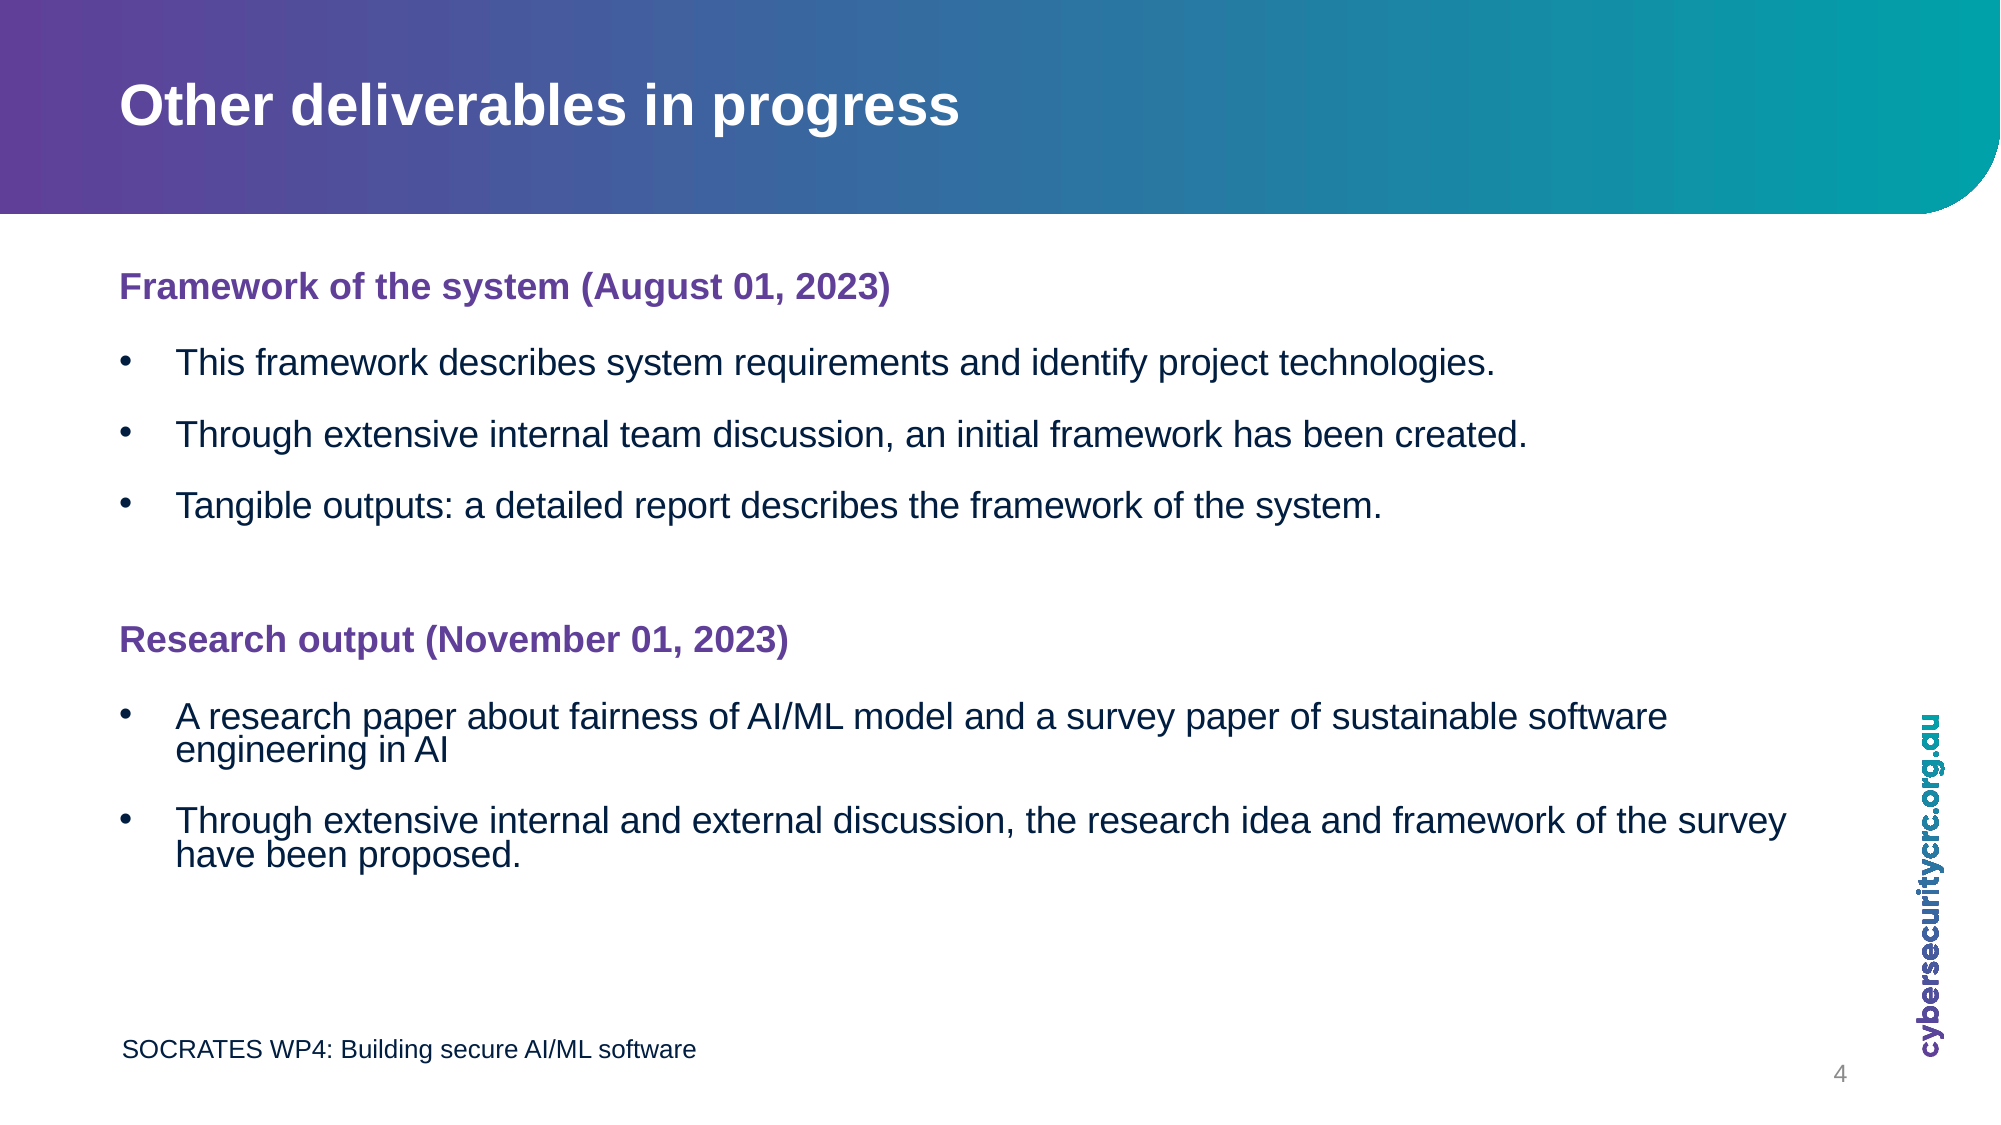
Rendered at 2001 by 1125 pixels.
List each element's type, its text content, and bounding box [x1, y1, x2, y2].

slide_number 4 [1412, 1042, 1863, 1103]
title Other deliverables in progress [104, 67, 1863, 206]
list Framework of the system (August 01, 2023) This framework describes system requirements and identify project technologies. Through extensive internal team discussion, an initial framework has been created. Tangible outputs: a detailed report describes the framework of the system. Research output (November 01, 2023) A research paper about fairness of AI/ML model and a survey paper of sustainable software engineering in AI Through extensive internal and external discussion, the research idea and framework of the survey have been proposed. [104, 259, 1863, 1018]
footer SOCRATES WP4: Building secure AI/ML software [104, 1017, 1251, 1078]
